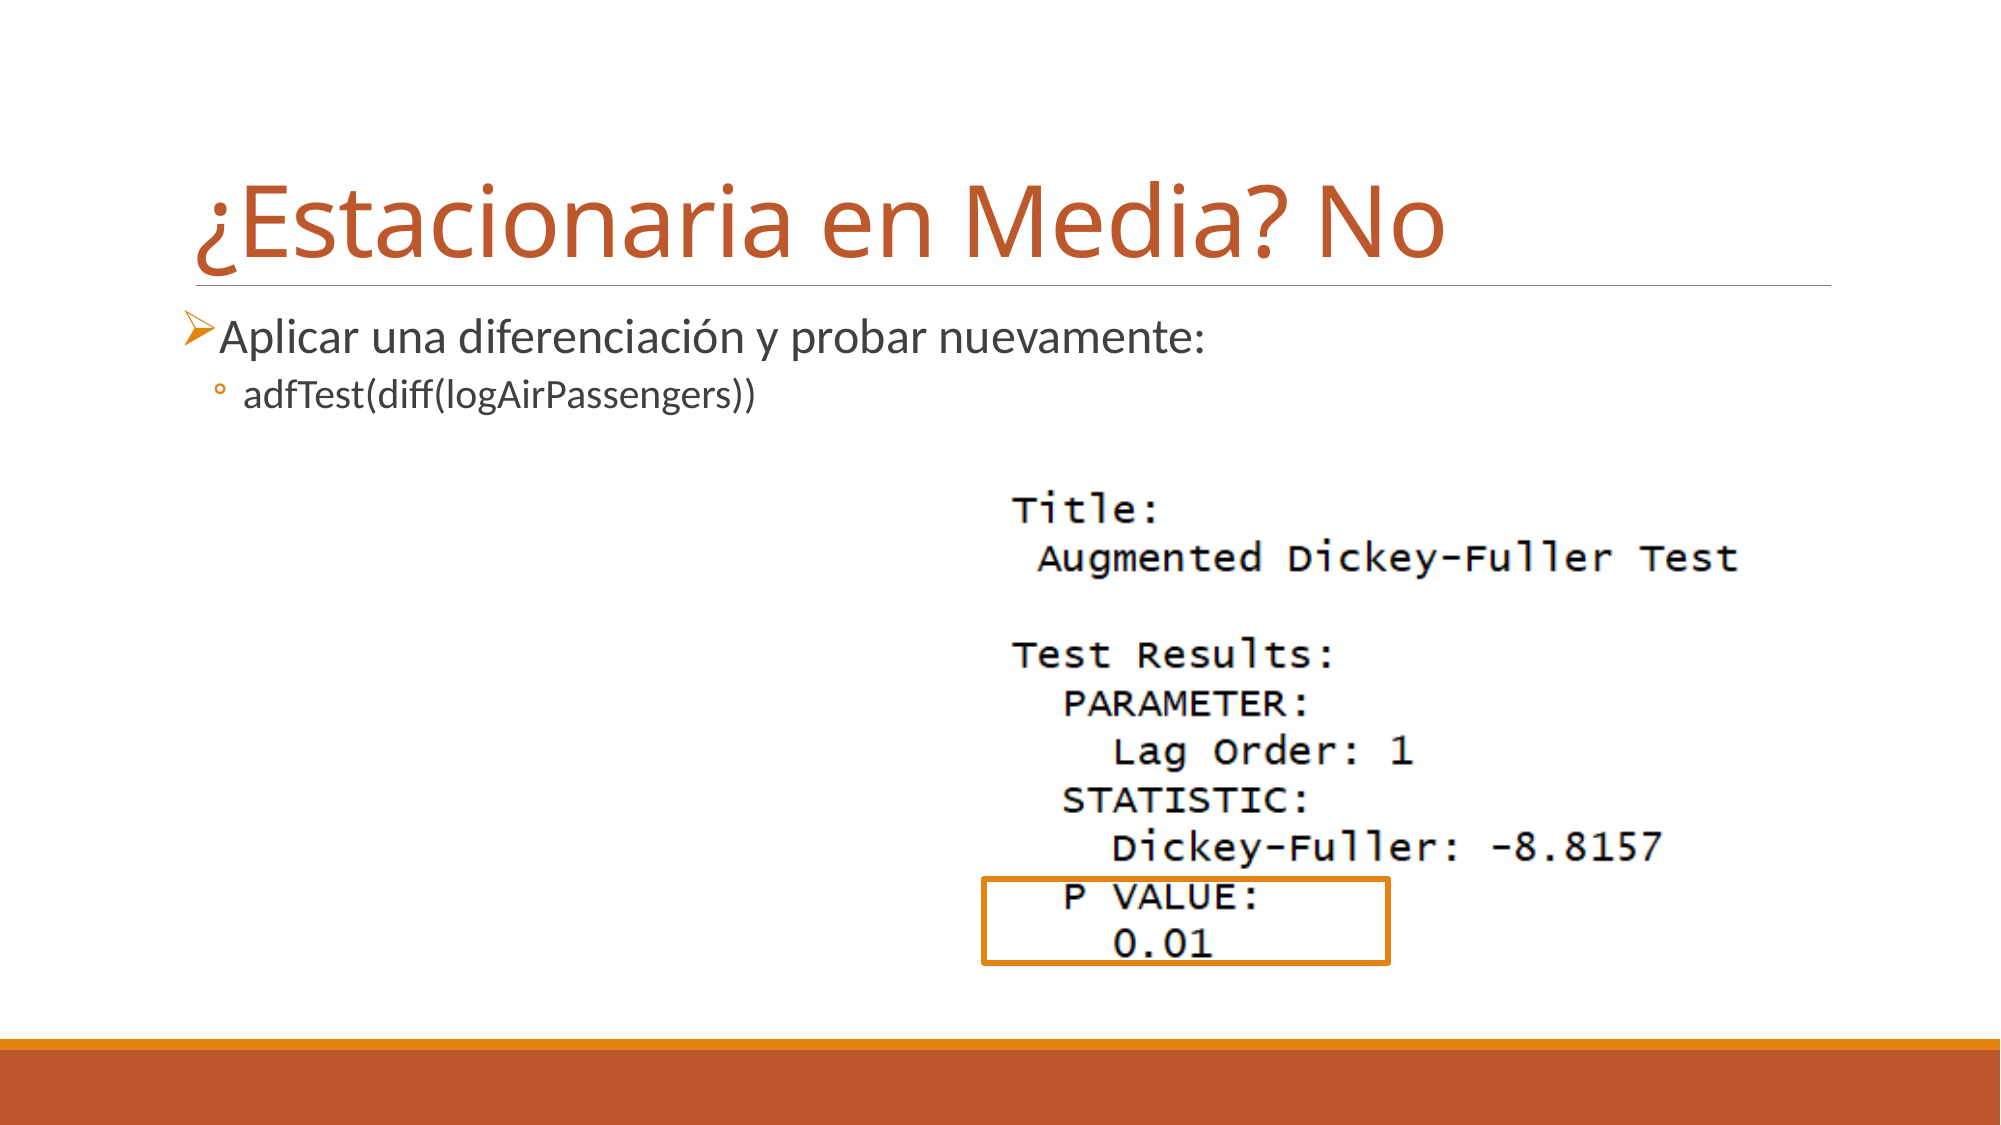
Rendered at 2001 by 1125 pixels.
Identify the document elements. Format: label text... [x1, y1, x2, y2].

list Aplicar una diferenciación y probar nuevamente: adfTest(diff(logAirPassengers)) [180, 302, 1830, 963]
picture [999, 478, 1778, 982]
text_box [983, 878, 996, 964]
title ¿Estacionaria en Media? No [180, 47, 1830, 285]
